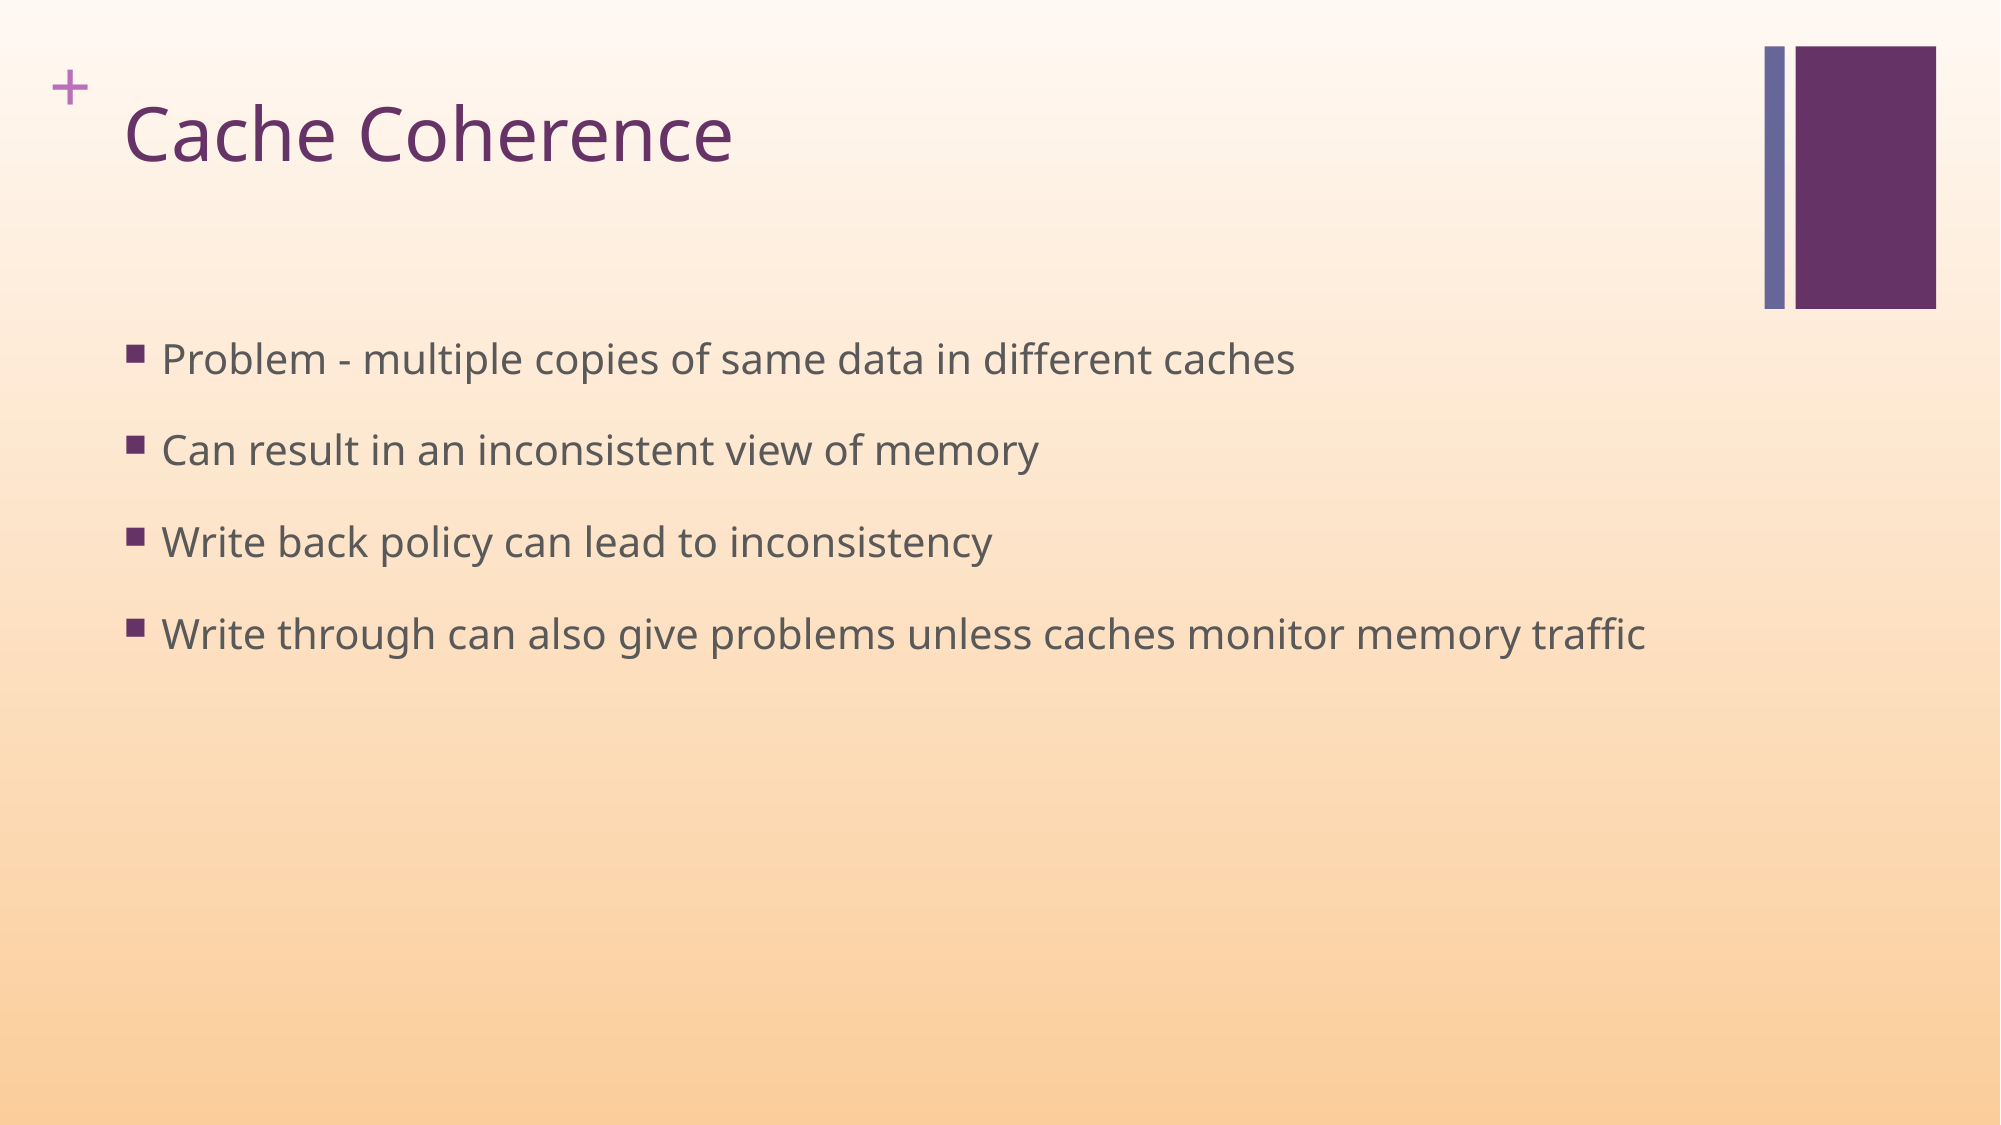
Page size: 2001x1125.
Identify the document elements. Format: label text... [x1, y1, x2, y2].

title Cache Coherence [109, 79, 1762, 263]
list Problem - multiple copies of same data in different caches Can result in an inconsistent view of memory Write back policy can lead to inconsistency Write through can also give problems unless caches monitor memory traffic [109, 324, 1762, 1005]
